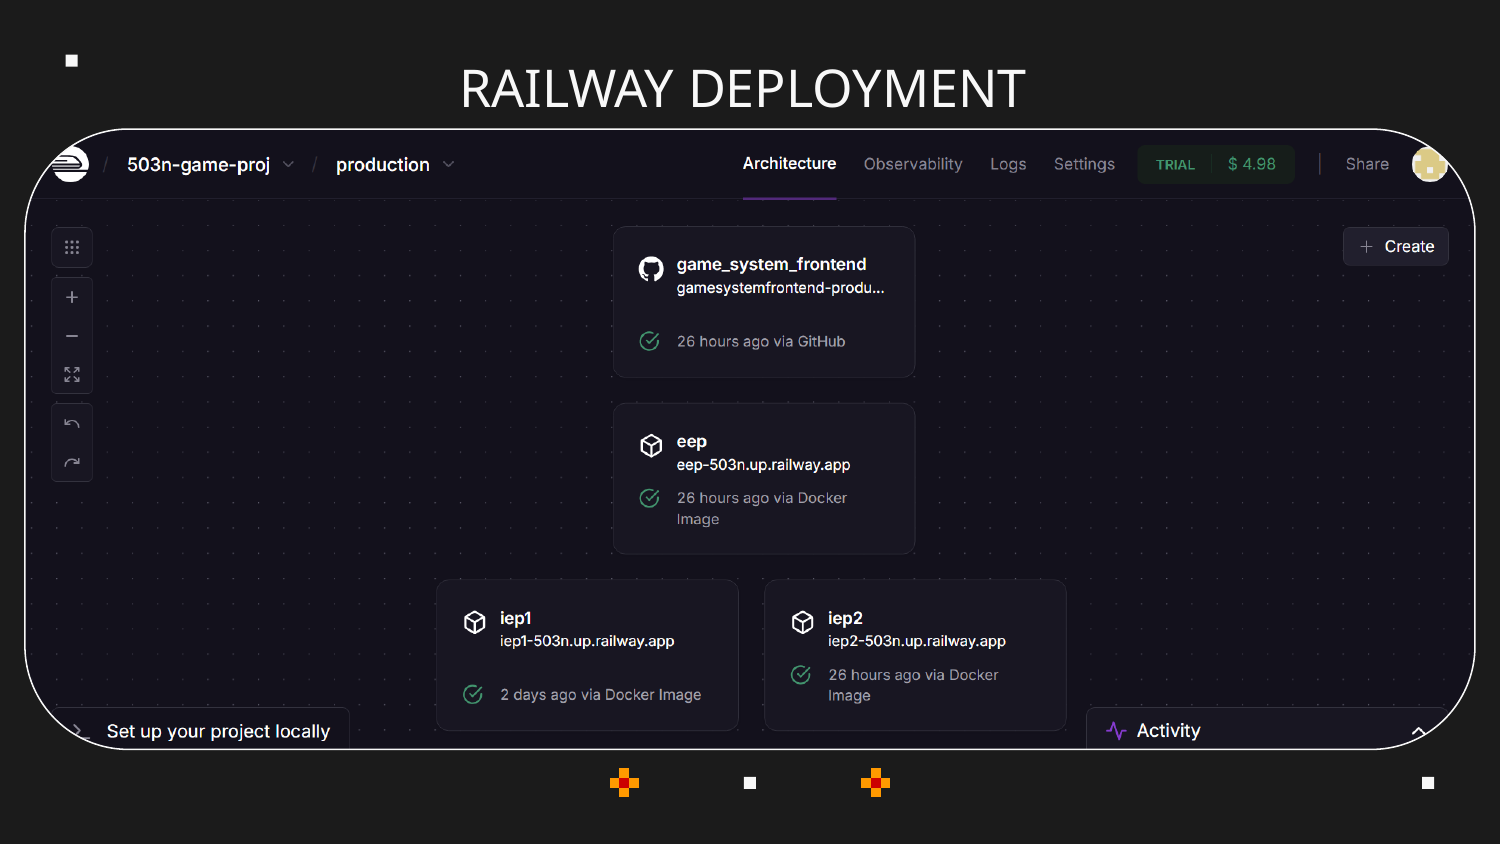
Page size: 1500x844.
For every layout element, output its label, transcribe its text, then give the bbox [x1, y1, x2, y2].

title RAILWAY DEPLOYMENT [116, 40, 1383, 117]
picture [24, 128, 1476, 750]
